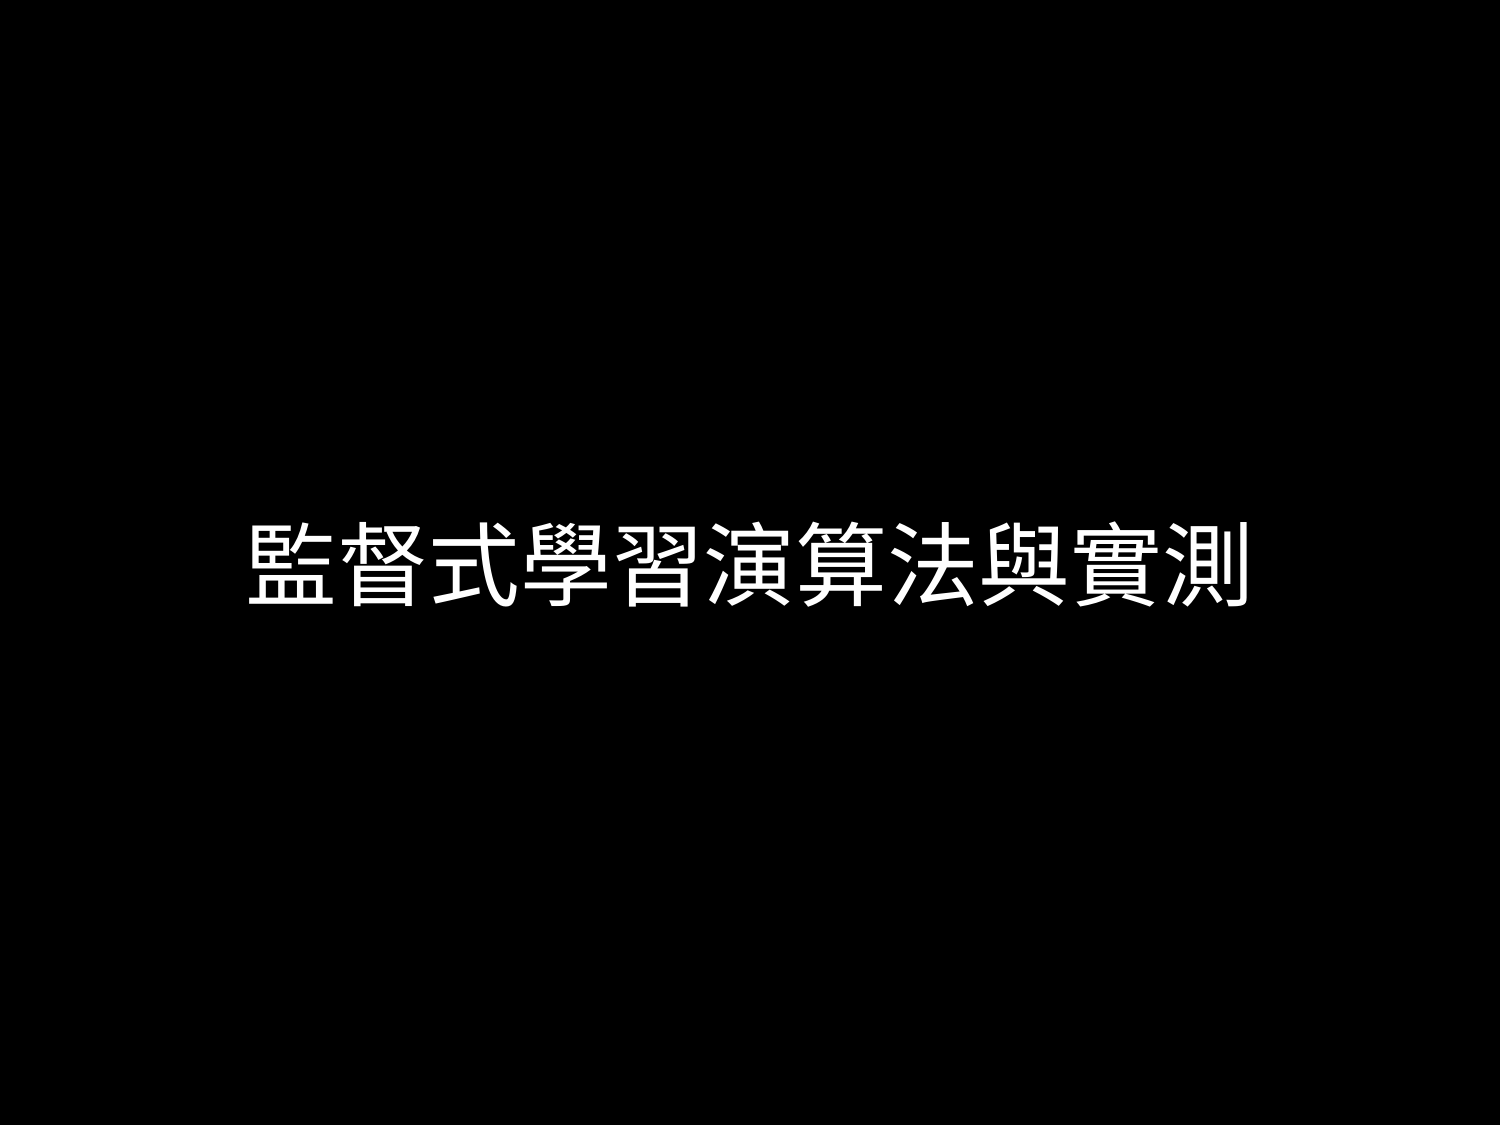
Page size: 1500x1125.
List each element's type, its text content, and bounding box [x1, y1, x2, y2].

text_box 監督式學習演算法與實測 [0, 0, 1500, 1125]
